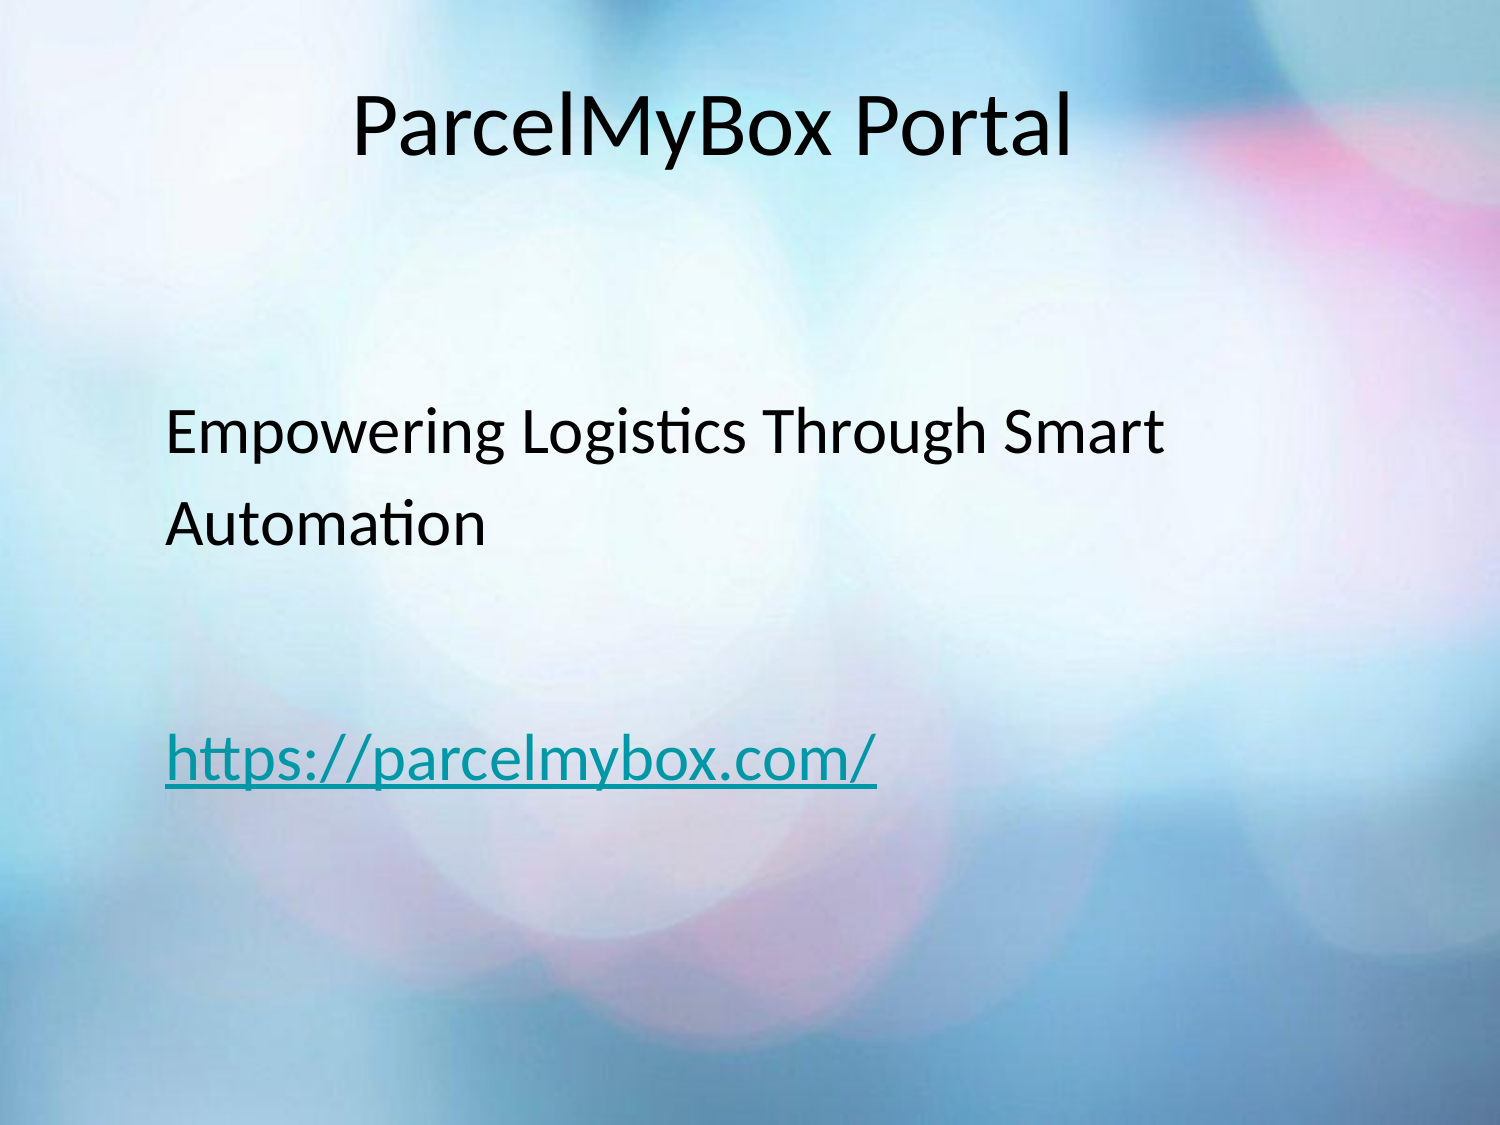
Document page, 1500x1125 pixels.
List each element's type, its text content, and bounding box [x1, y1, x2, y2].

list Empowering Logistics Through Smart Automation https://parcelmybox.com/ [75, 262, 1425, 1005]
title ParcelMyBox Portal [75, 45, 1373, 192]
picture [0, 0, 1500, 1125]
